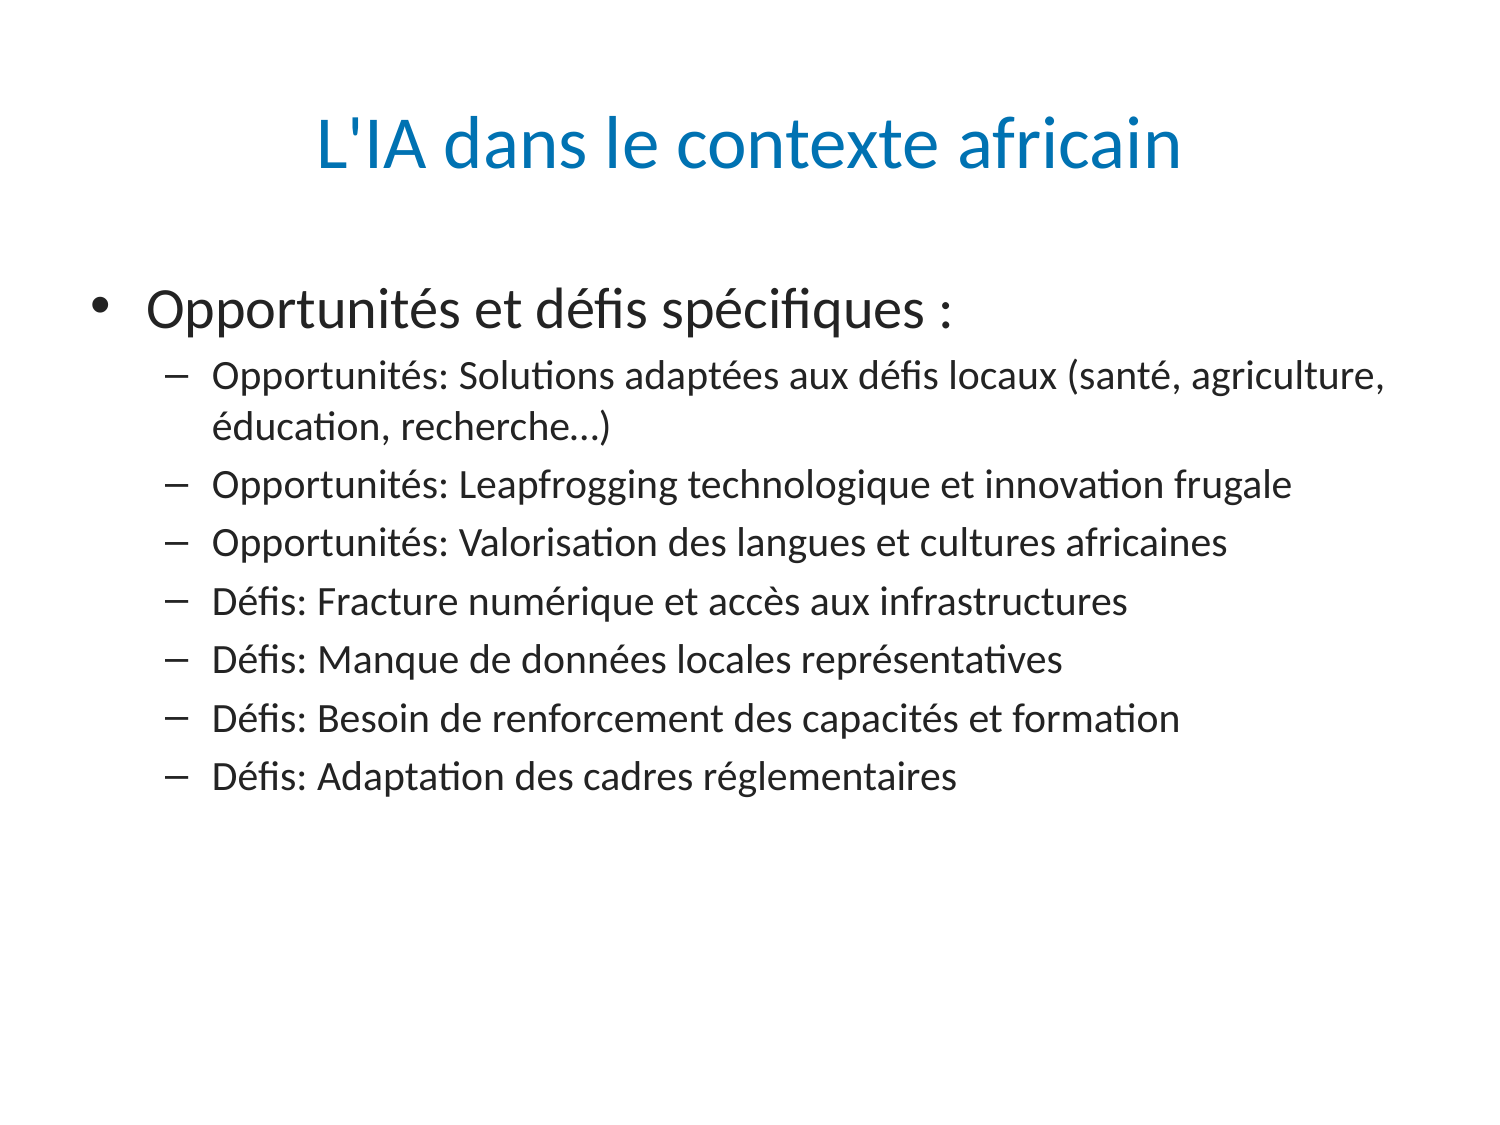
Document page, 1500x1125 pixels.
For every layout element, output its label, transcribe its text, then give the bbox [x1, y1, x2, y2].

title L'IA dans le contexte africain [75, 45, 1425, 233]
list Opportunités et défis spécifiques : Opportunités: Solutions adaptées aux défis locaux (santé, agriculture, éducation, recherche…) Opportunités: Leapfrogging technologique et innovation frugale Opportunités: Valorisation des langues et cultures africaines Défis: Fracture numérique et accès aux infrastructures Défis: Manque de données locales représentatives Défis: Besoin de renforcement des capacités et formation Défis: Adaptation des cadres réglementaires [75, 262, 1425, 1005]
